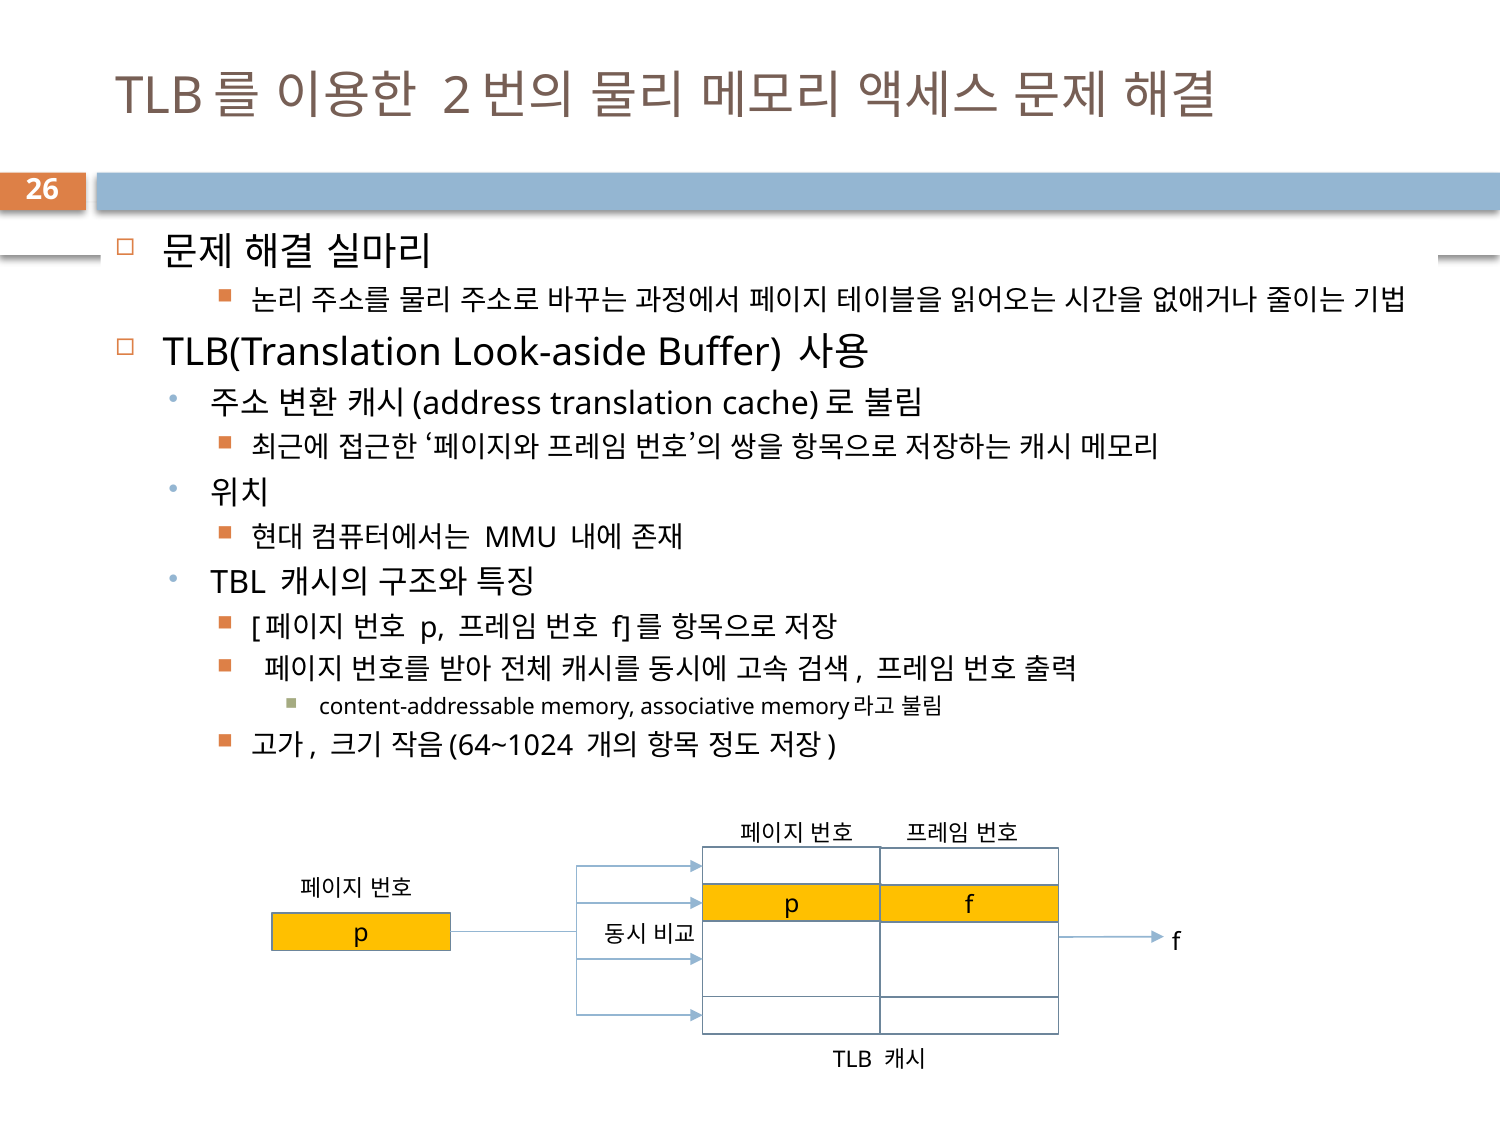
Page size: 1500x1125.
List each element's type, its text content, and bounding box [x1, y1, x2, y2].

text_box [701, 995, 883, 1036]
text_box 프레임 번호 [891, 809, 1036, 846]
text_box [701, 846, 878, 883]
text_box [450, 865, 704, 931]
text_box p [709, 883, 878, 919]
text_box TLB 캐시 [818, 1037, 942, 1080]
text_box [450, 931, 704, 960]
text_box [878, 921, 1060, 996]
text_box [878, 846, 1060, 883]
text_box f [1156, 917, 1196, 963]
text_box p [270, 911, 444, 952]
text_box f [878, 883, 1060, 921]
list 문제 해결 실마리 논리 주소를 물리 주소로 바꾸는 과정에서 페이지 테이블을 읽어오는 시간을 없애거나 줄이는 기법 TLB(Translation Look-aside Buffer) 사용 주소 변환 캐시(address translation cache)로 불림 최근에 접근한 ‘페이지와 프레임 번호’의 쌍을 항목으로 저장하는 캐시 메모리 위치 현대 컴퓨터에서는 MMU 내에 존재 TBL 캐시의 구조와 특징 [페이지 번호 p, 프레임 번호 f]를 항목으로 저장 페이지 번호를 받아 전체 캐시를 동시에 고속 검색, 프레임 번호 출력 content-addressable memory, associative memory라고 불림 고가, 크기 작음(64~1024 개의 항목 정도 저장) [100, 219, 1438, 809]
slide_number 26 [0, 170, 87, 211]
text_box [709, 919, 883, 995]
text_box [1156, 938, 1164, 944]
text_box 페이지 번호 [726, 809, 881, 846]
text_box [450, 969, 704, 1016]
title TLB를 이용한 2번의 물리 메모리 액세스 문제 해결 [100, 37, 1438, 149]
text_box [878, 996, 1060, 1036]
text_box 페이지 번호 [285, 866, 428, 909]
